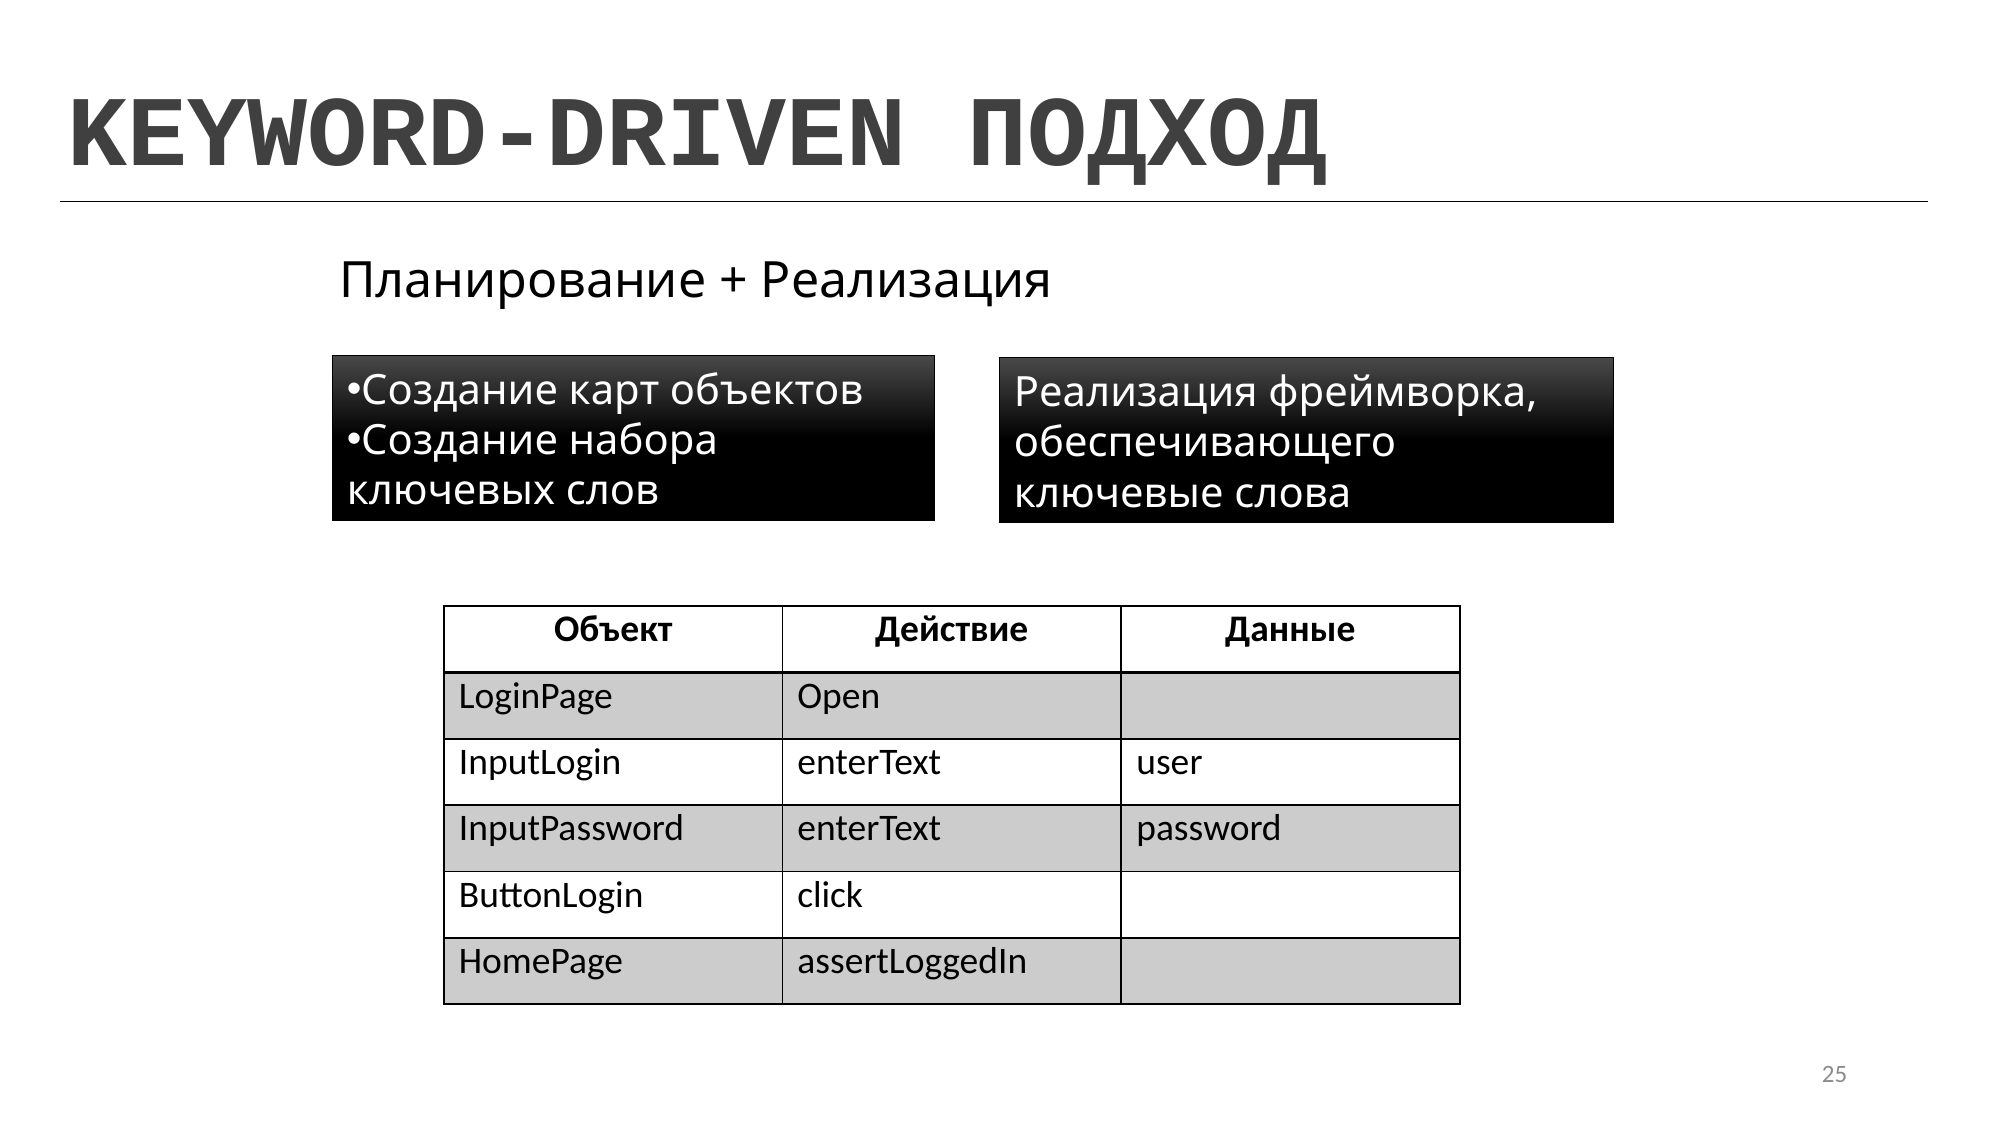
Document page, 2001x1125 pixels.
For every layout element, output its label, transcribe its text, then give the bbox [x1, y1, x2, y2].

table_cell [1122, 872, 1459, 937]
table_cell user [1122, 740, 1459, 804]
slide_number 25 [1412, 1042, 1863, 1103]
table_header Объект [445, 607, 782, 671]
table_header Данные [1122, 607, 1459, 671]
table_cell InputPassword [445, 806, 782, 871]
table_cell Open [783, 674, 1120, 738]
text_box Реализация фреймворка, обеспечивающего ключевые слова [999, 357, 1614, 523]
table_cell ButtonLogin [445, 872, 782, 937]
table_cell HomePage [445, 939, 782, 1003]
table_cell password [1122, 806, 1459, 871]
text_box Планирование + Реализация [324, 239, 1675, 358]
text_box KEYWORD-DRIVEN ПОДХОД [52, 58, 1342, 193]
table_cell InputLogin [445, 740, 782, 804]
table_cell assertLoggedIn [783, 939, 1120, 1003]
table_header Действие [783, 607, 1120, 671]
table_cell enterText [783, 740, 1120, 804]
table_cell [1122, 939, 1459, 1003]
table_cell [1122, 674, 1459, 738]
table_cell click [783, 872, 1120, 937]
table_cell LoginPage [445, 674, 782, 738]
text_box Создание карт объектов Создание набора ключевых слов [332, 355, 935, 521]
table_cell enterText [783, 806, 1120, 871]
